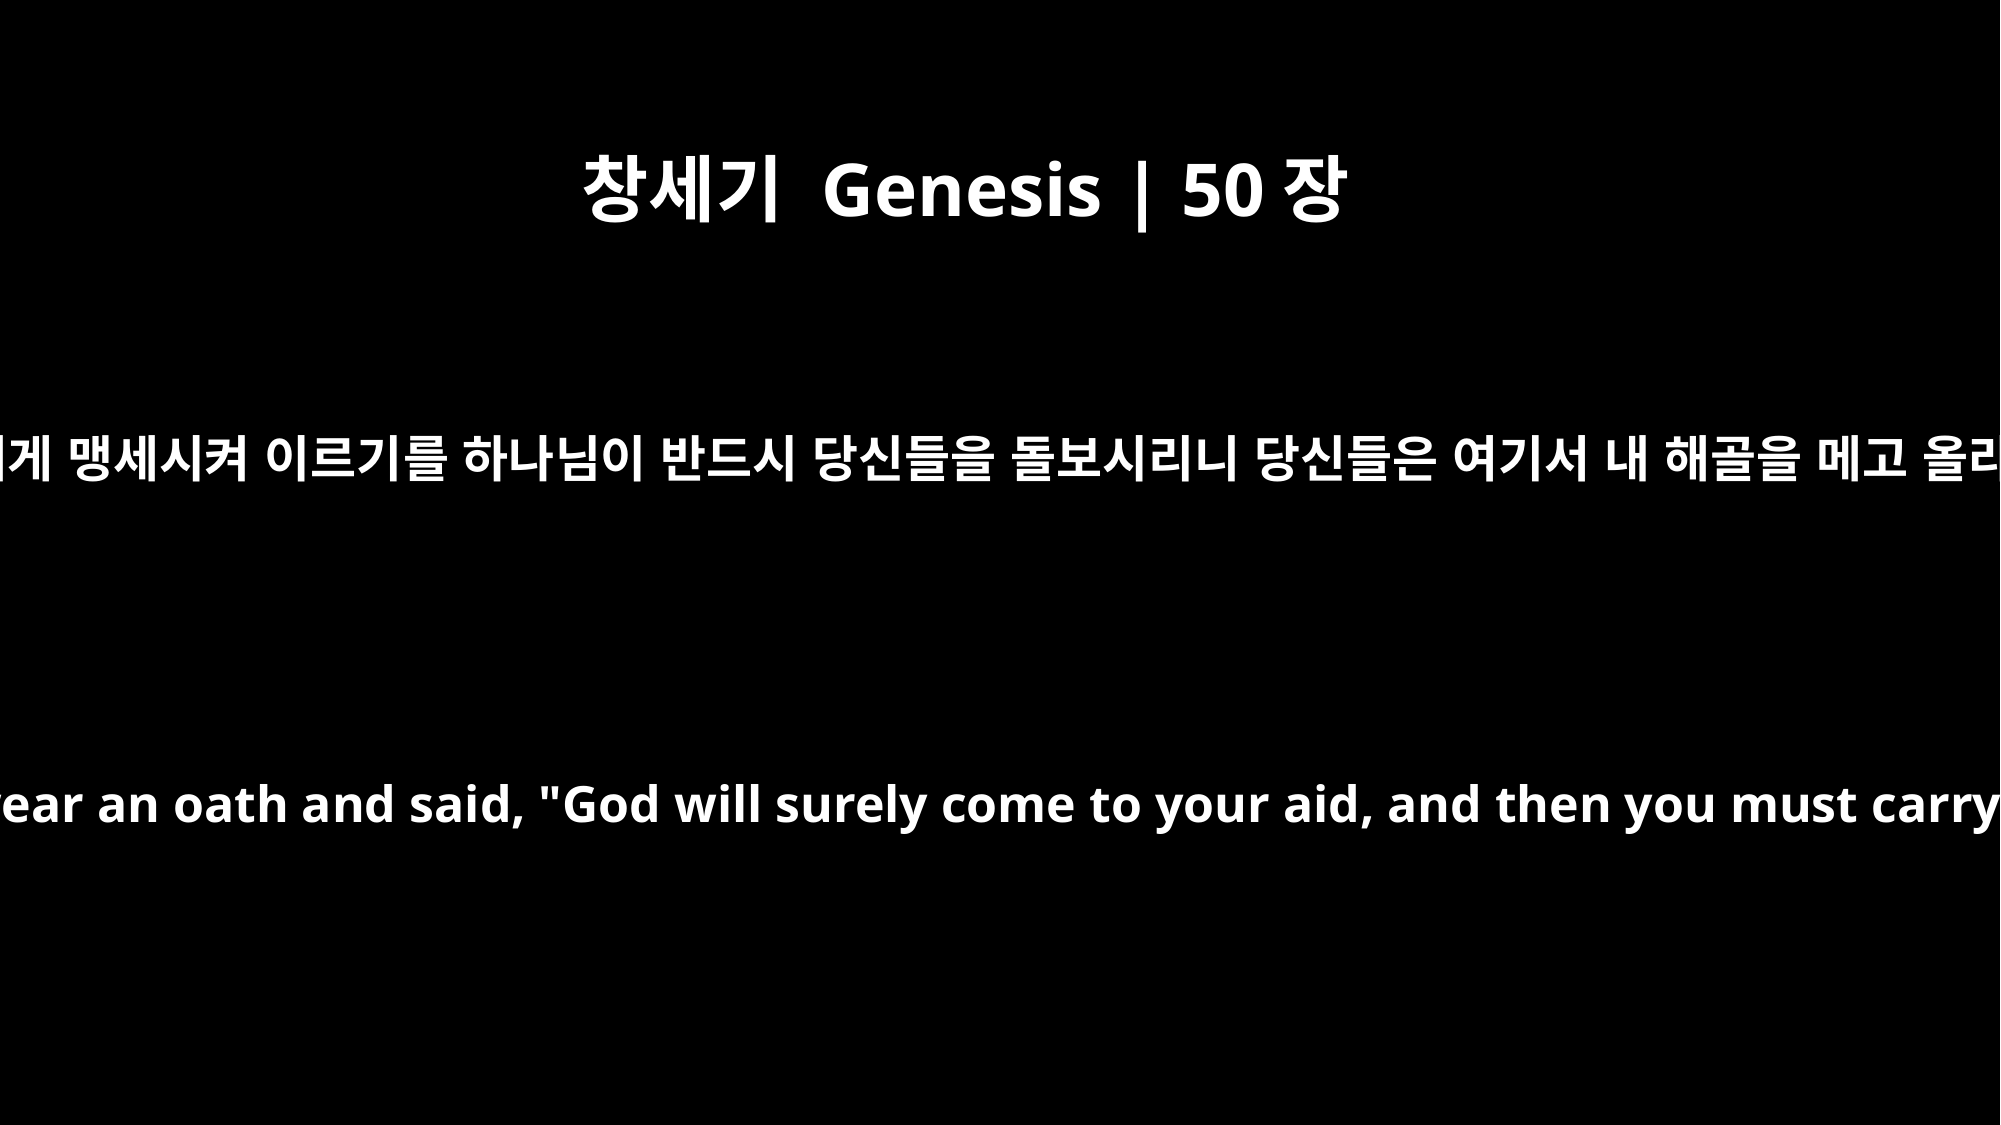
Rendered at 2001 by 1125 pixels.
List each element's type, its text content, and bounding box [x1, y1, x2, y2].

text_box 25 요셉이 또 이스라엘 자손에게 맹세시켜 이르기를 하나님이 반드시 당신들을 돌보시리니 당신들은 여기서 내 해골을 메고 올라가겠다 하라 하였더라 [0, 359, 2000, 495]
text_box And Joseph made the sons of Israel swear an oath and said, "God will surely come to your aid, and then you must carry my bones up from this place." [0, 764, 2000, 840]
text_box 창세기 Genesis | 50장 [566, 136, 1365, 239]
